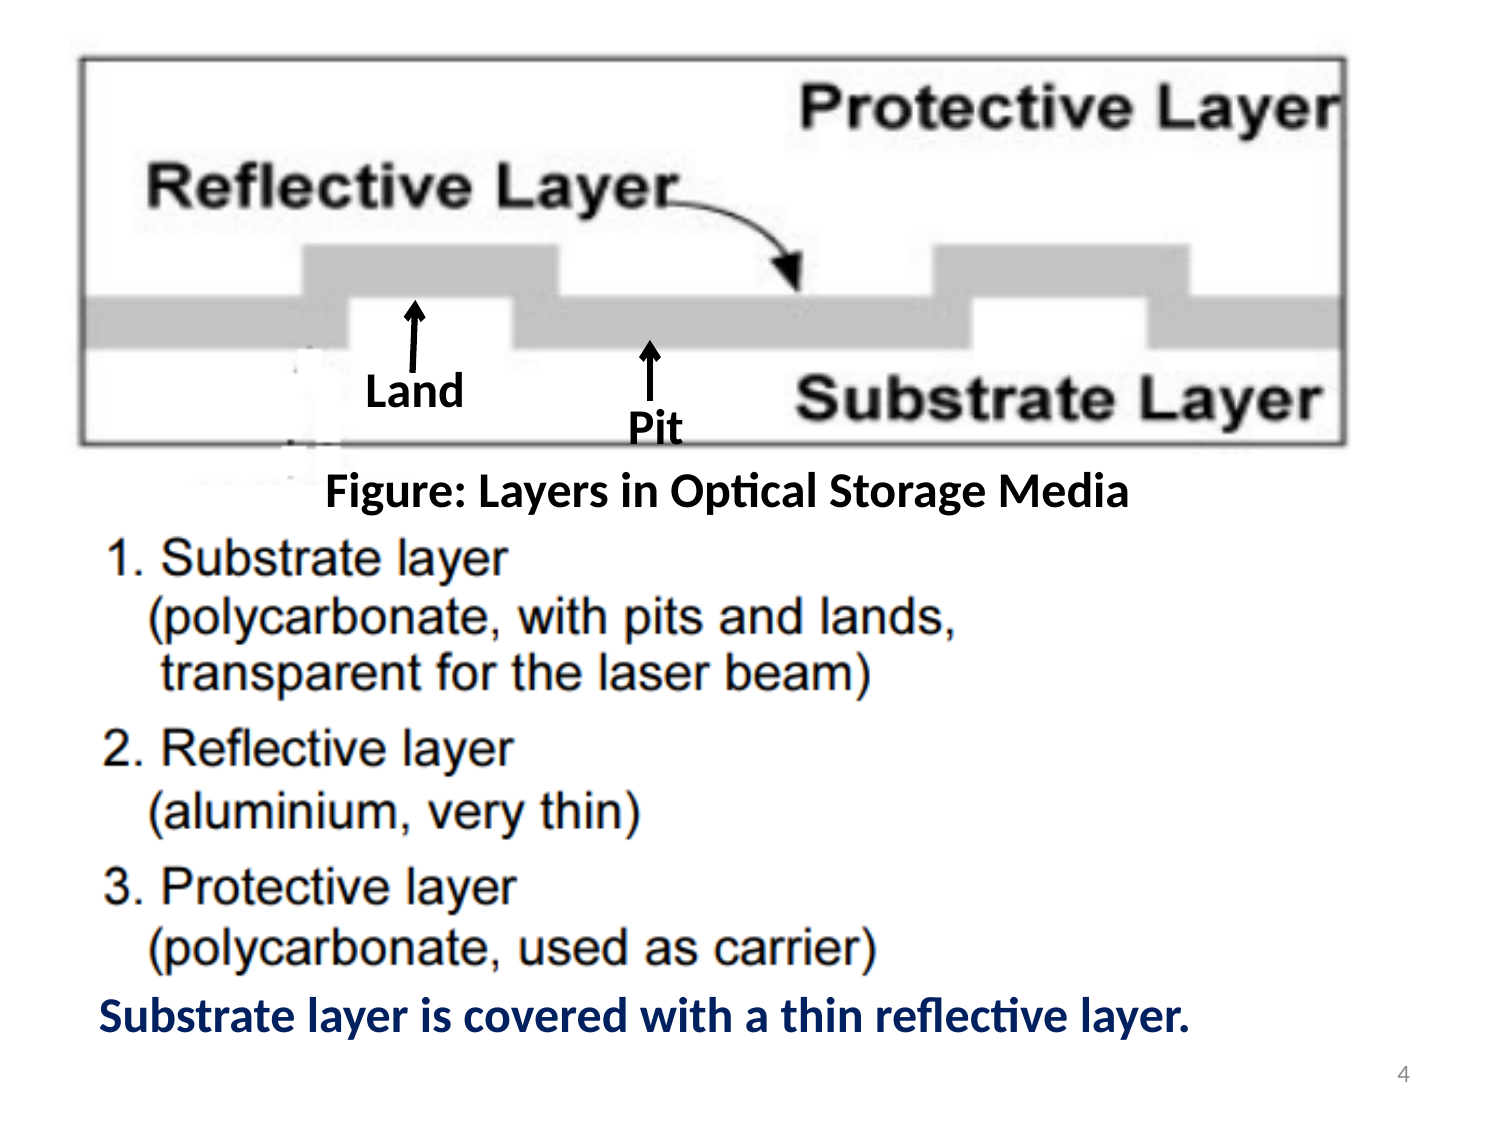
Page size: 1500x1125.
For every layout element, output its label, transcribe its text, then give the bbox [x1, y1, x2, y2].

picture [74, 524, 991, 1001]
text_box Figure: Layers in Optical Storage Media [310, 494, 1146, 525]
text_box Substrate layer is covered with a thin reflective layer. [84, 974, 1207, 1050]
slide_number 4 [1074, 1042, 1425, 1103]
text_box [0, 0, 1413, 486]
